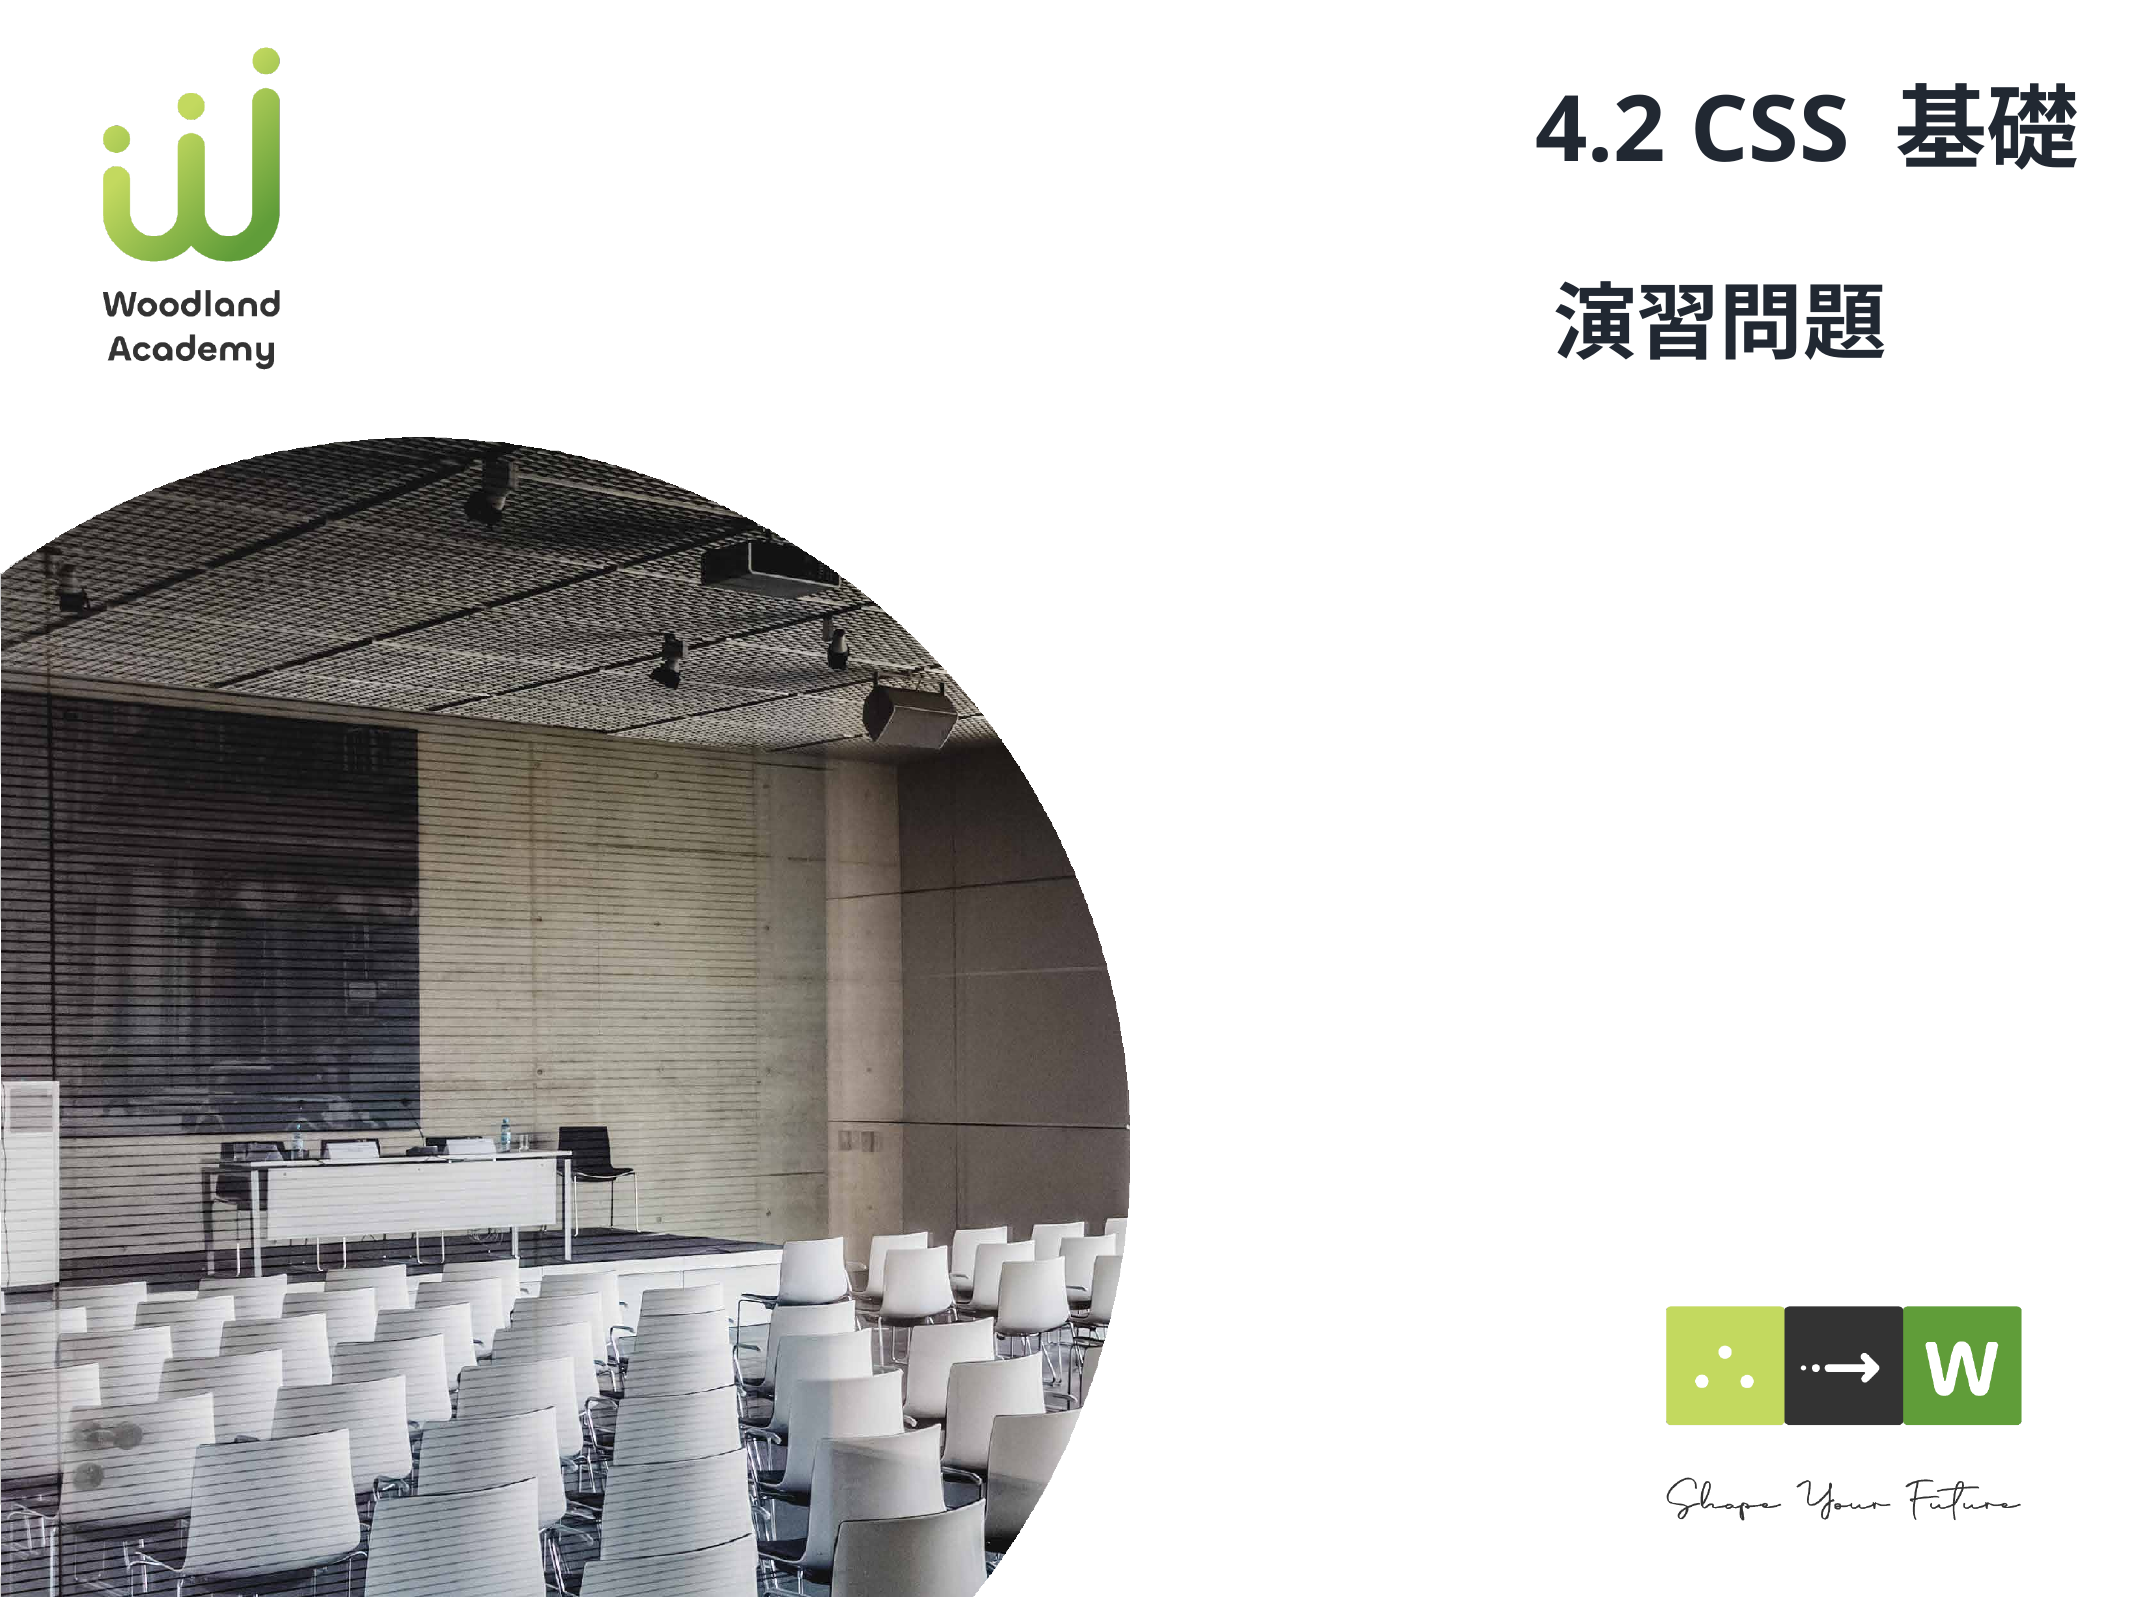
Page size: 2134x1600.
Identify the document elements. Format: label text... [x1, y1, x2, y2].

picture [0, 0, 1130, 1597]
picture [1308, 1273, 2134, 1600]
title 4.2 CSS 基礎 [764, 80, 2100, 184]
